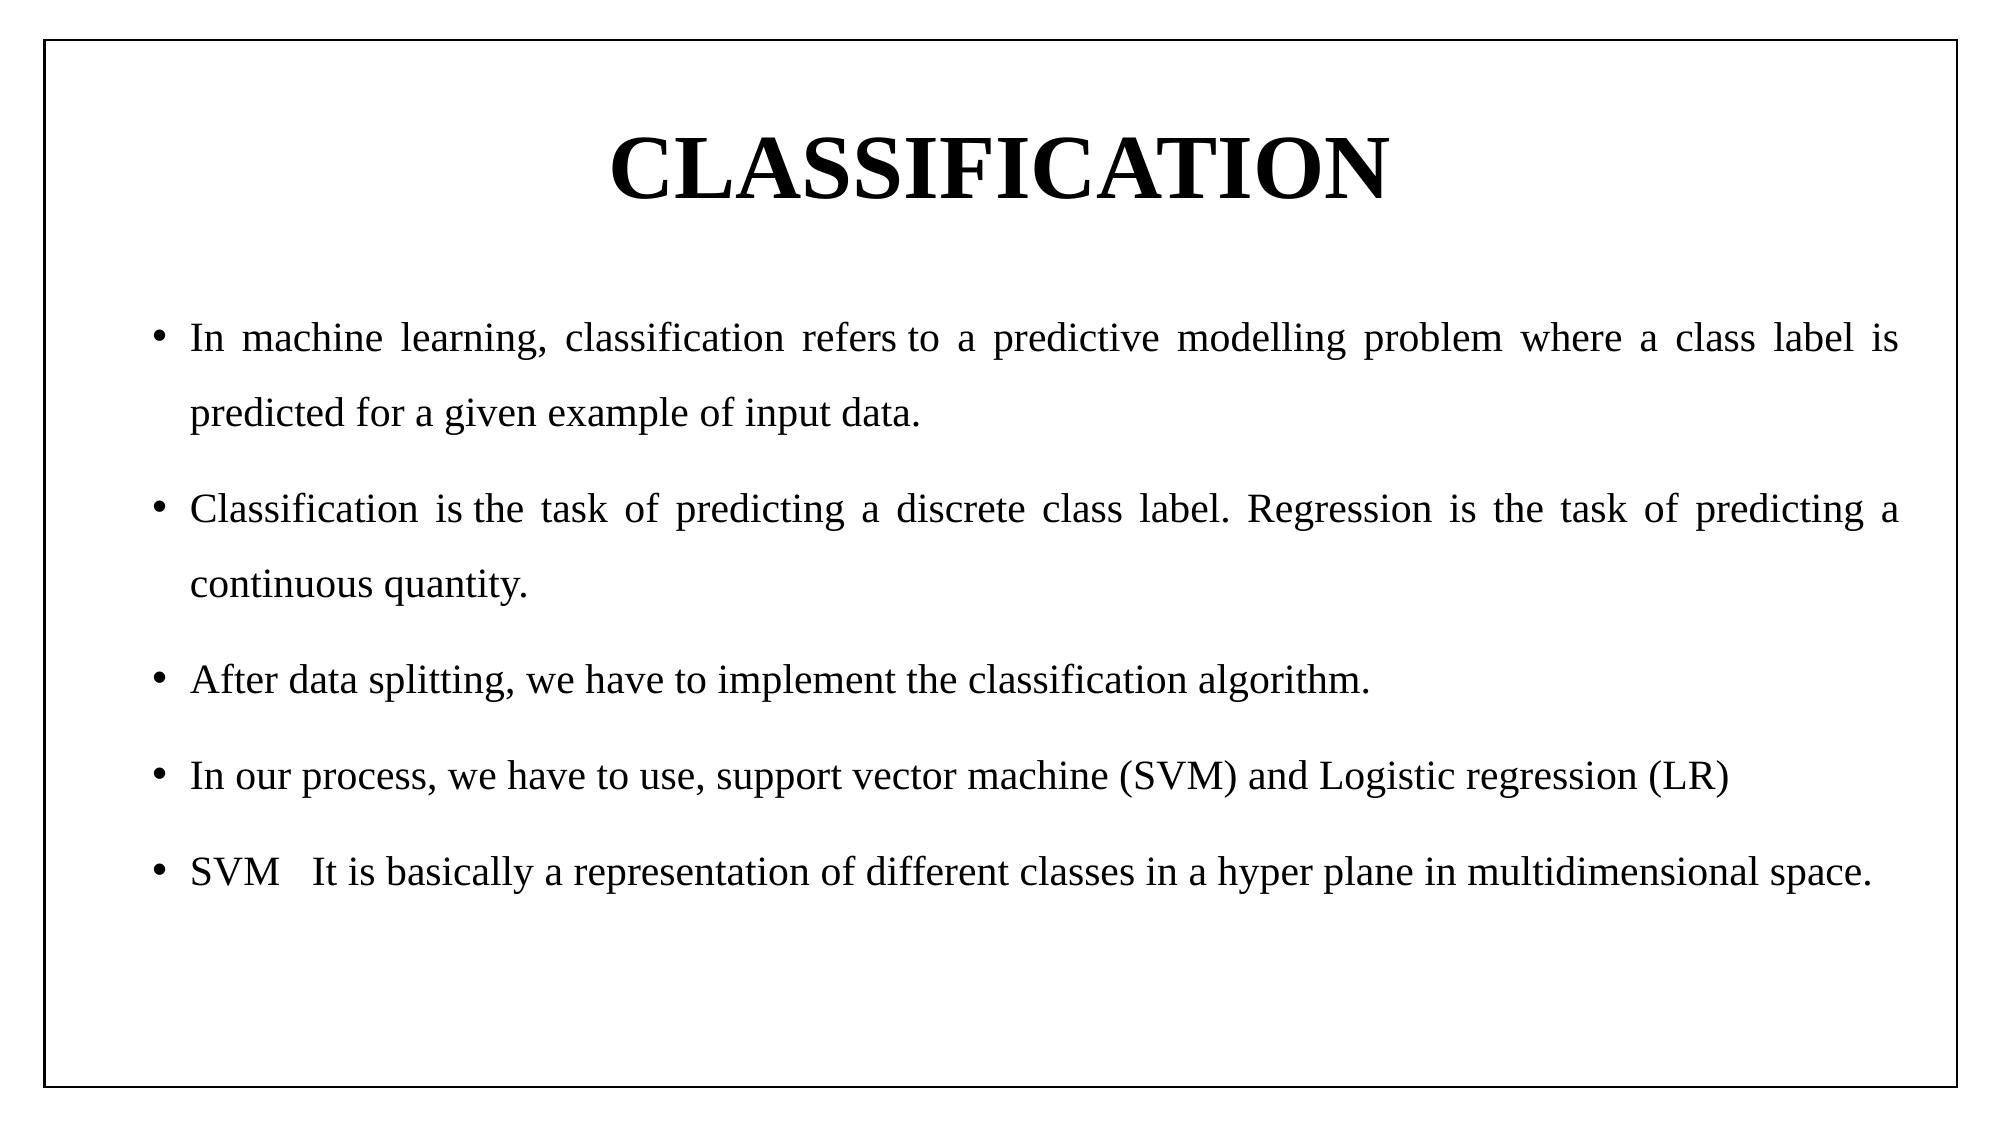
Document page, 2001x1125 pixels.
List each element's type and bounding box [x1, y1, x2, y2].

text_box [43, 39, 1958, 1088]
